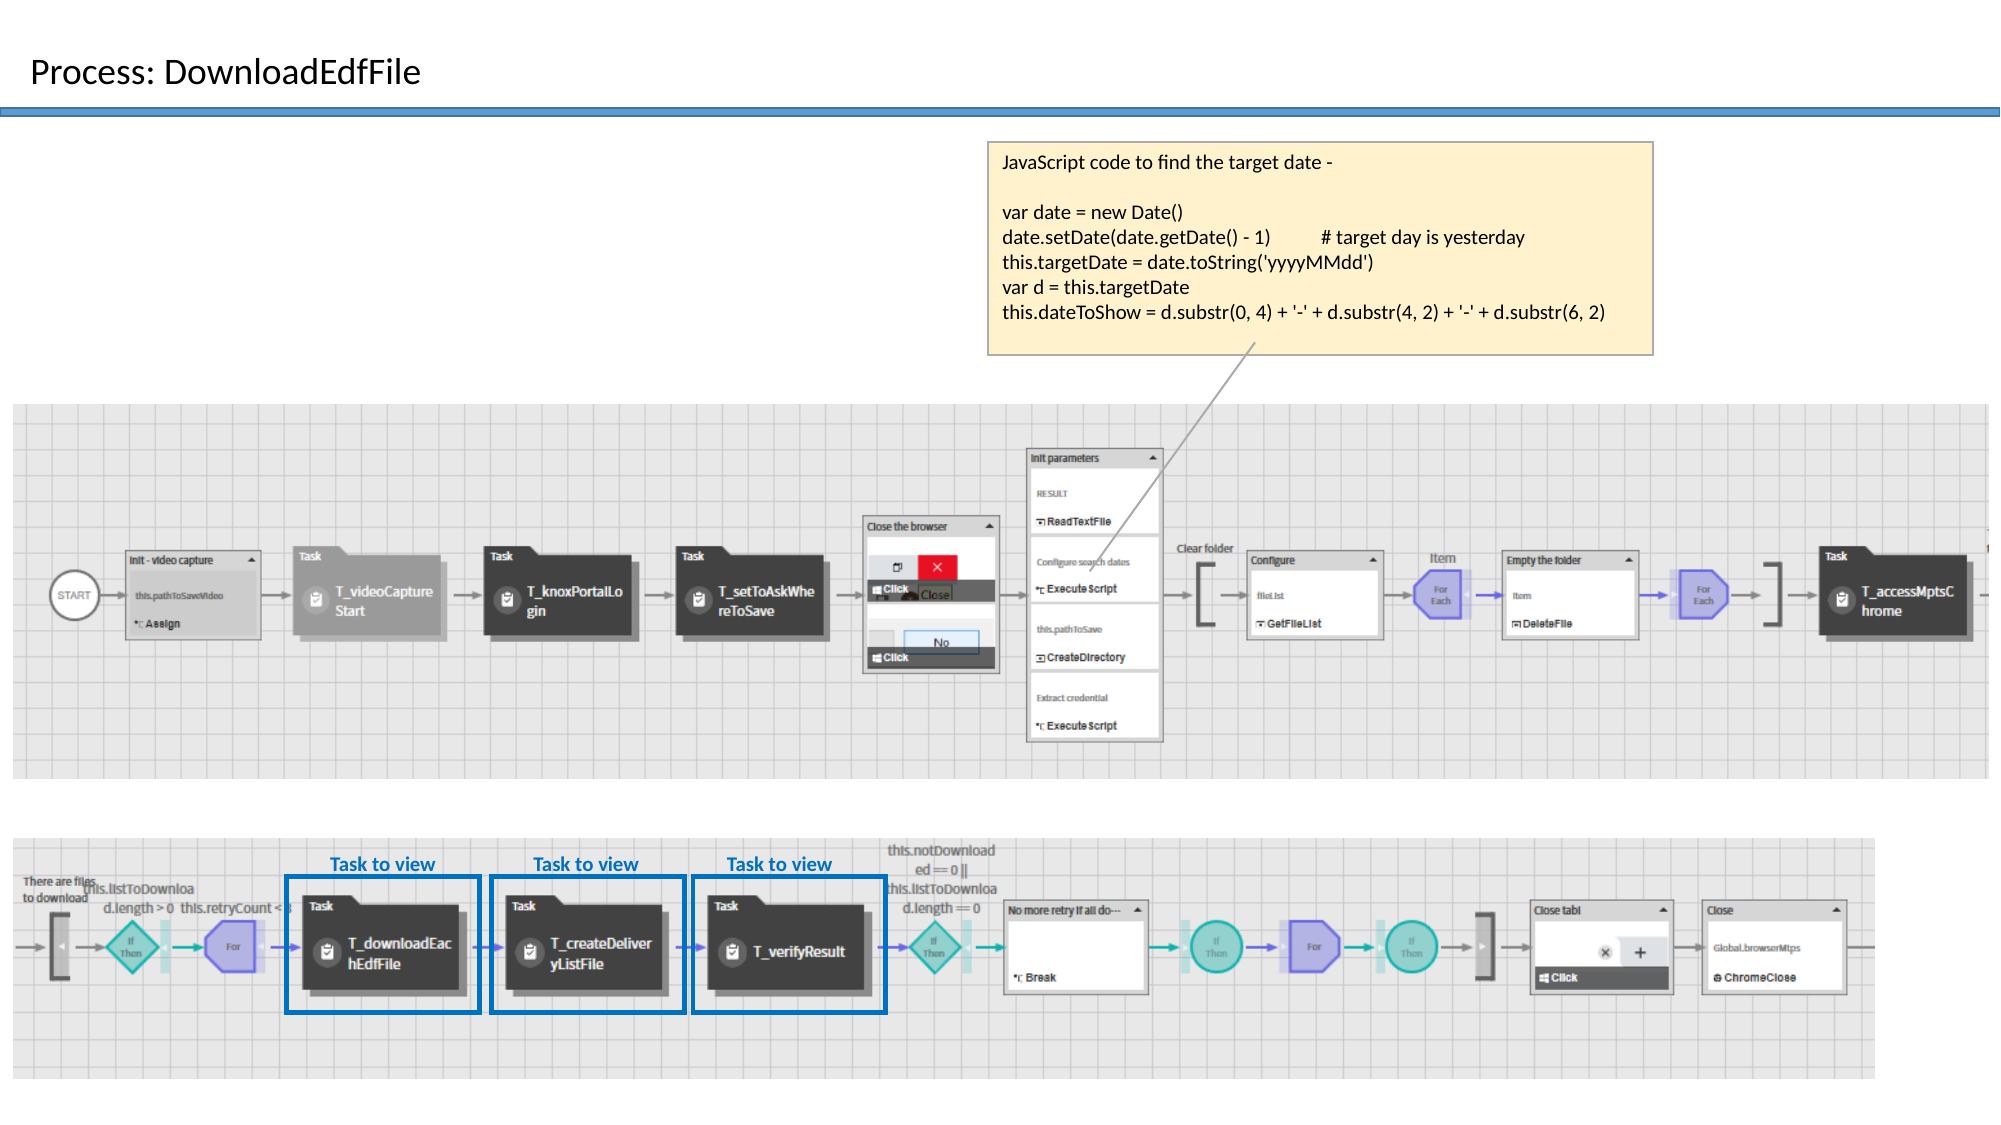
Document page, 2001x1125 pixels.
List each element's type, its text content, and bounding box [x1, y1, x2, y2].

picture [13, 404, 1989, 779]
text_box JavaScript code to find the target date - var date = new Date() date.setDate(date.getDate() - 1) # target day is yesterday this.targetDate = date.toString('yyyyMMdd') var d = this.targetDate this.dateToShow = d.substr(0, 4) + '-' + d.substr(4, 2) + '-' + d.substr(6, 2) [987, 141, 1654, 404]
text_box [0, 107, 2000, 117]
text_box Process: DownloadEdfFile [15, 39, 437, 99]
picture [13, 838, 1875, 1079]
